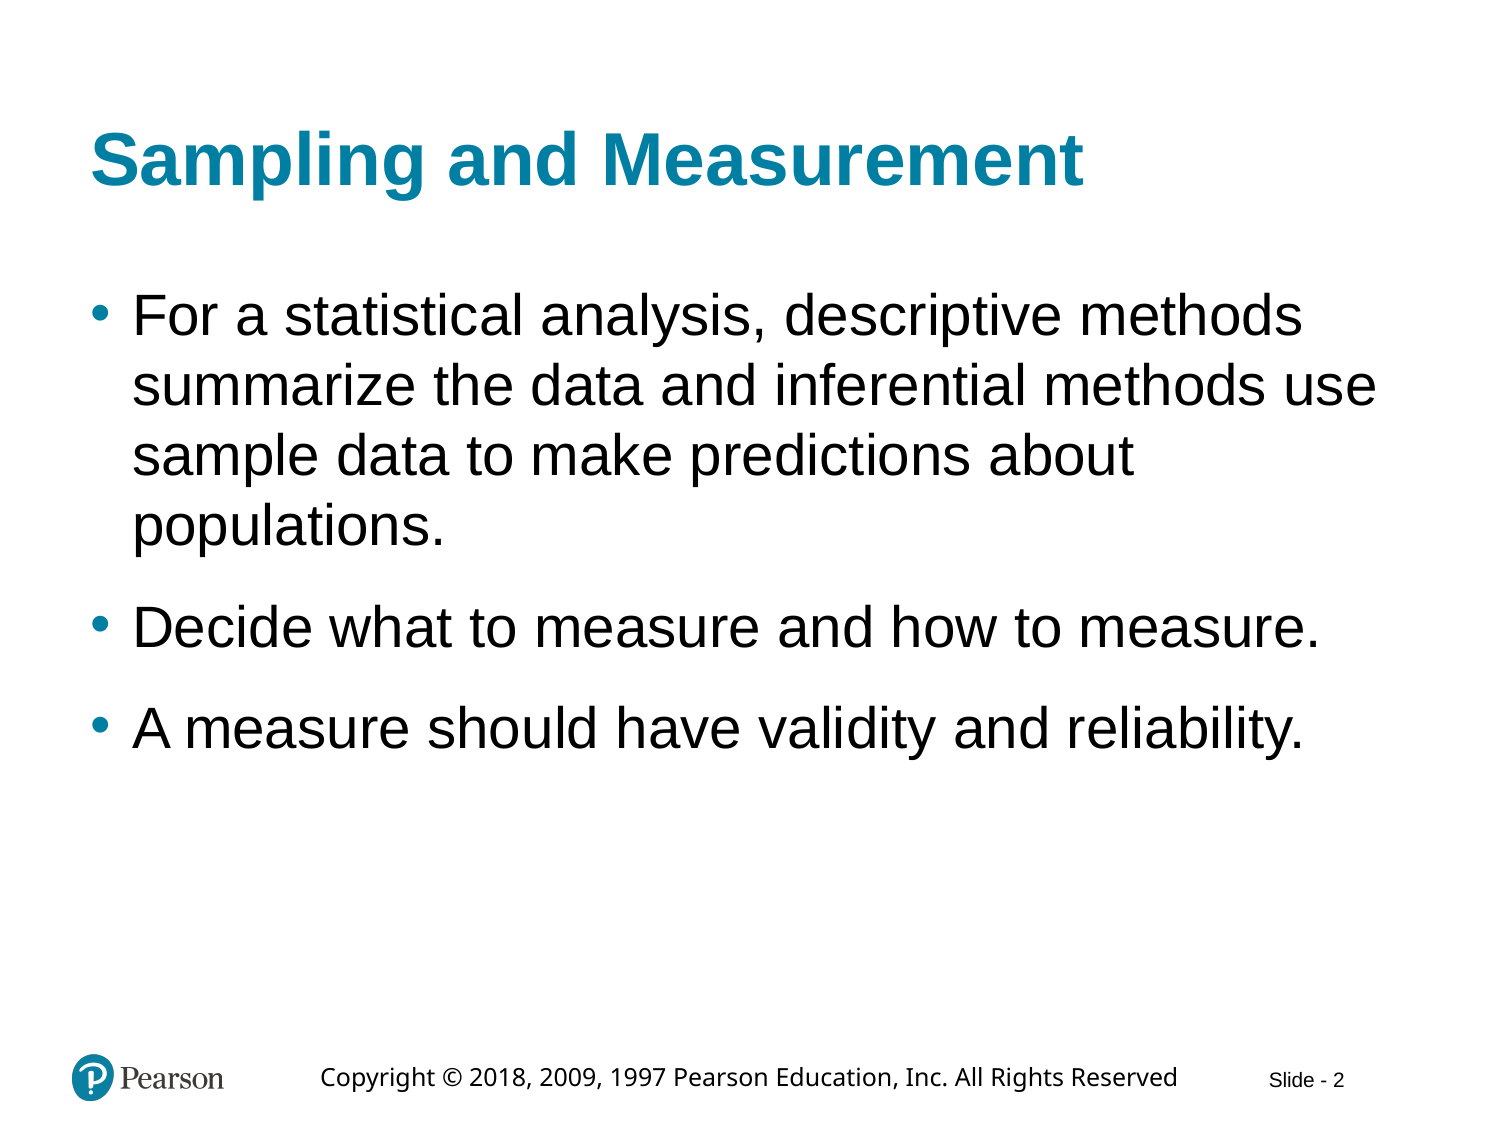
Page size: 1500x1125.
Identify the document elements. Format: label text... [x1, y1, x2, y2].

title Sampling and Measurement [75, 35, 1425, 216]
picture [72, 1054, 88, 1070]
list For a statistical analysis, descriptive methods summarize the data and inferential methods use sample data to make predictions about populations. Decide what to measure and how to measure. A measure should have validity and reliability. [75, 262, 1425, 768]
picture [98, 1054, 224, 1101]
picture [72, 1087, 83, 1101]
picture [80, 1063, 106, 1088]
